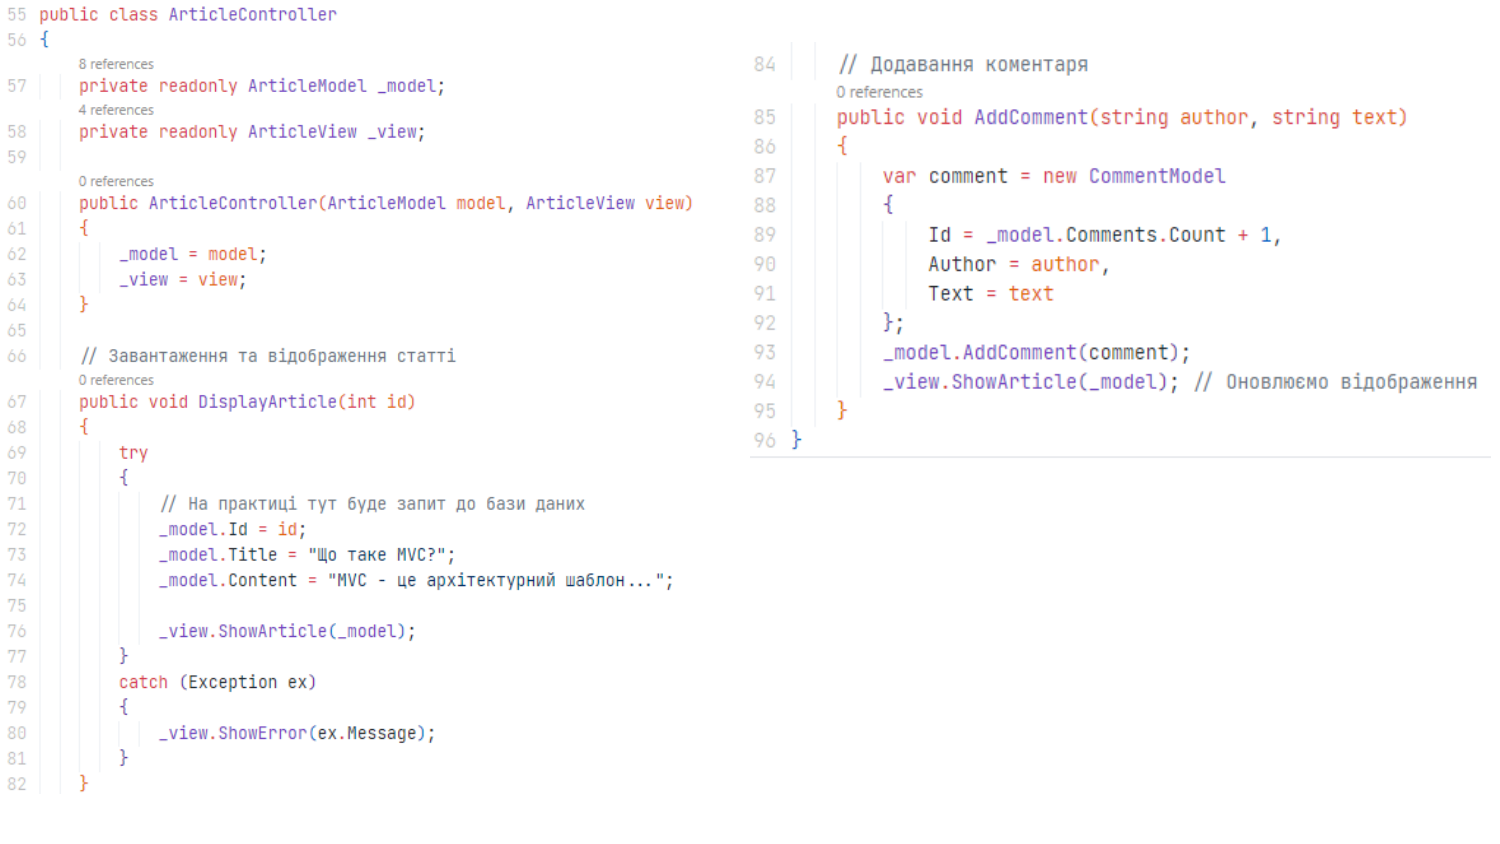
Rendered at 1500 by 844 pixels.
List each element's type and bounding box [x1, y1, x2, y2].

picture [749, 42, 1491, 461]
picture [0, 0, 710, 794]
